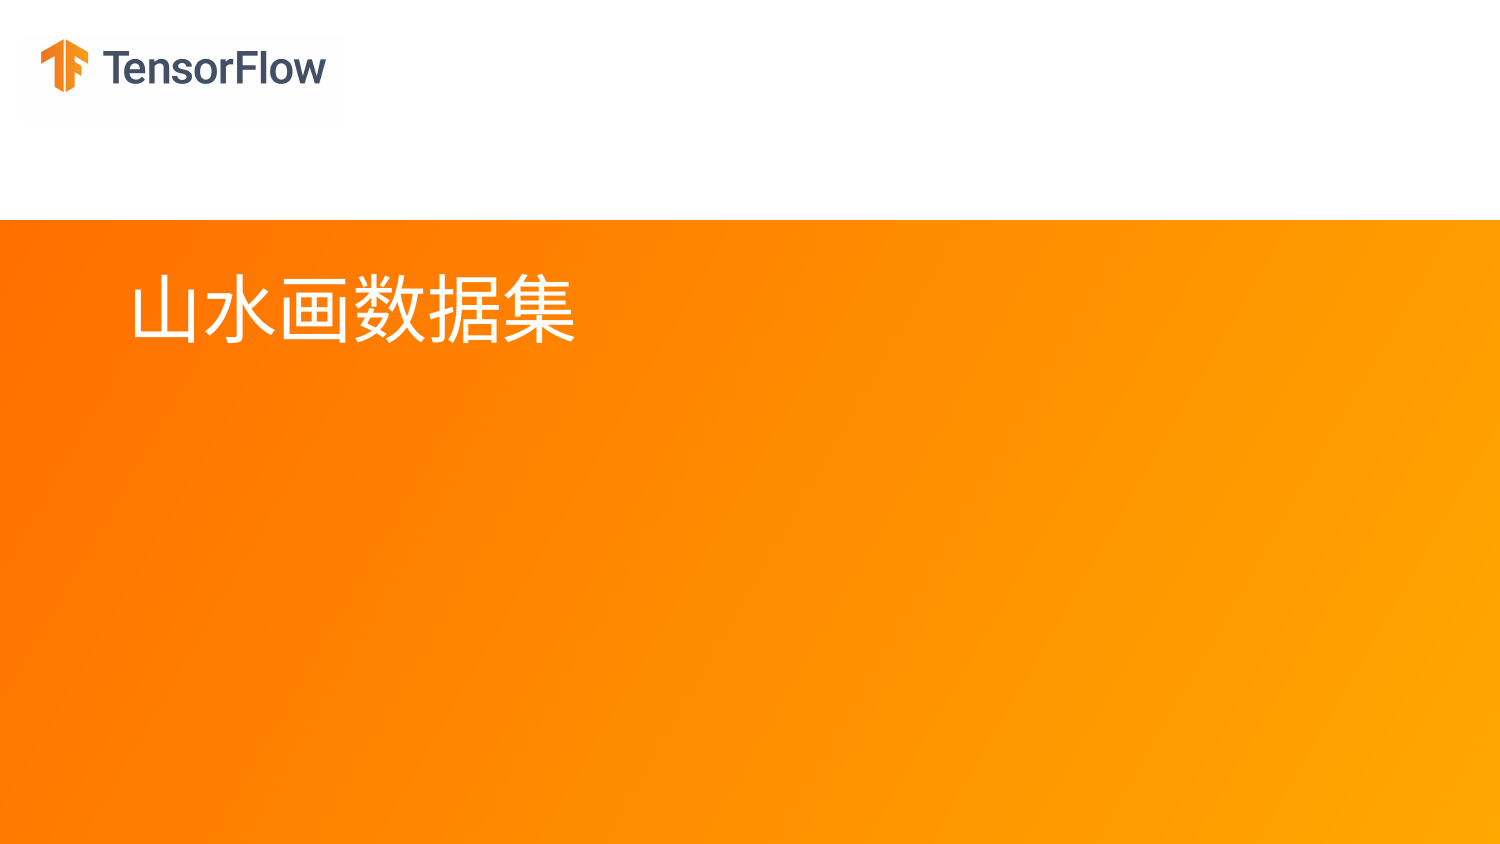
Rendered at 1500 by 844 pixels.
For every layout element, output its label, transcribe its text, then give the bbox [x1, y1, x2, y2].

picture [21, 35, 345, 123]
title 山水画数据集 [118, 161, 1313, 454]
